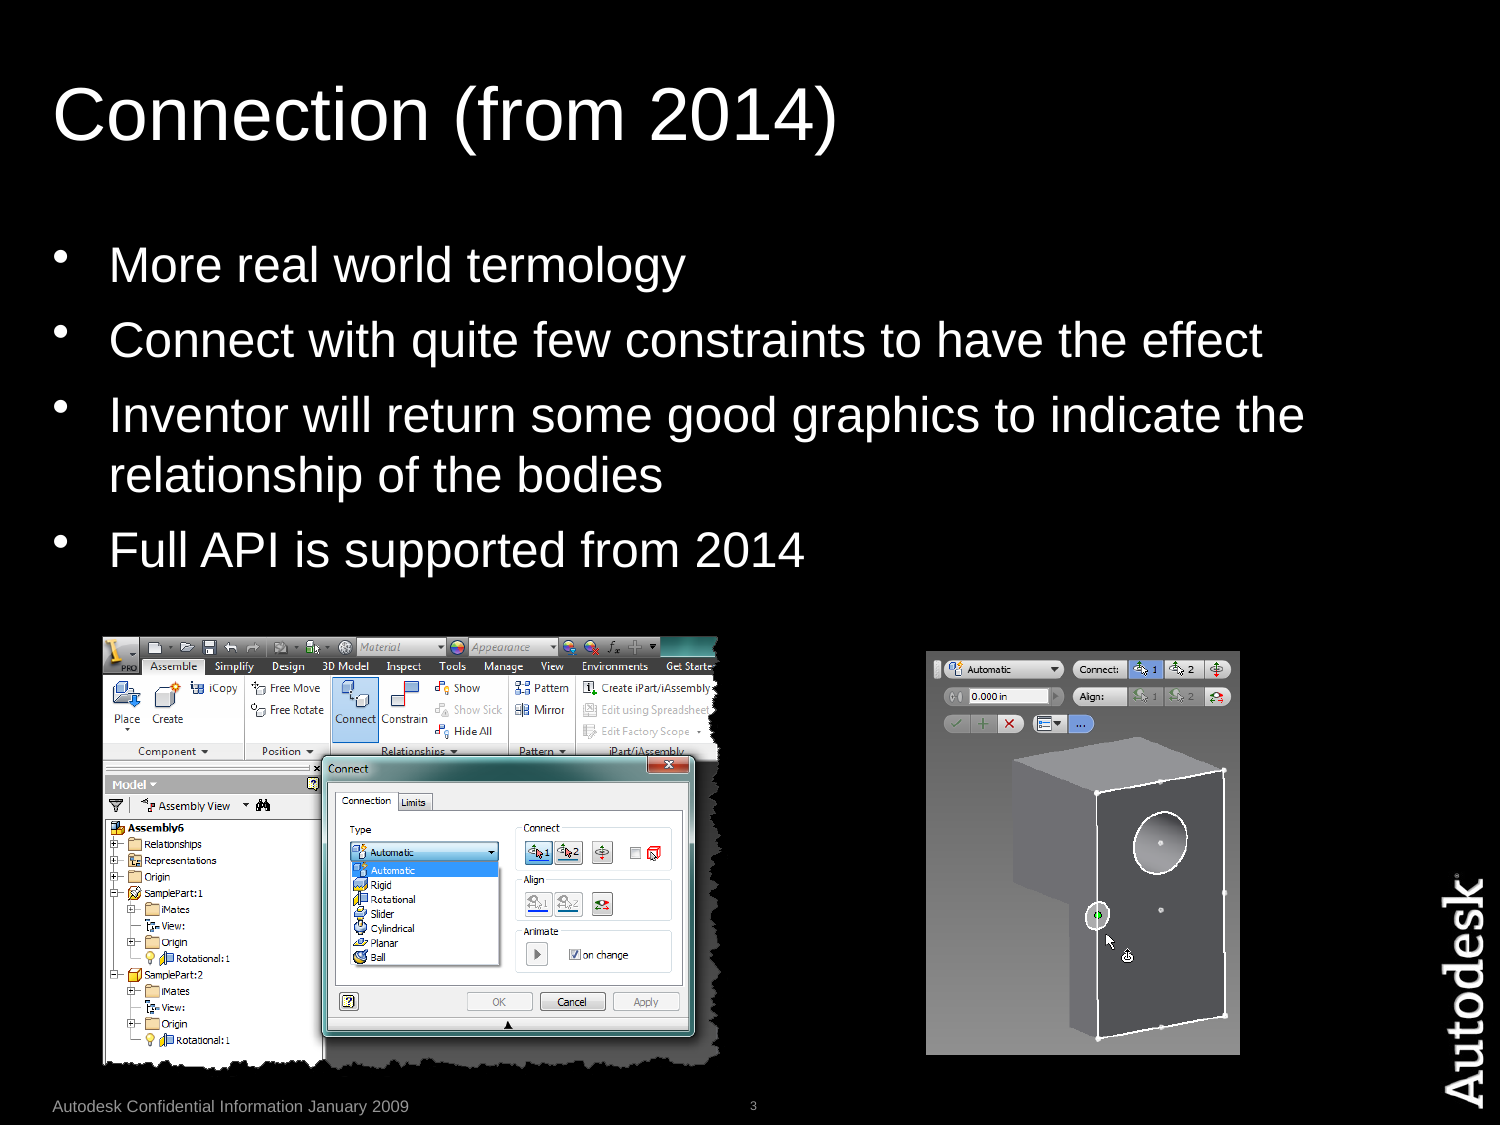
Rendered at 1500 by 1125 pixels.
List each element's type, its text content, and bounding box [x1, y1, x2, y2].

title Connection (from 2014) [52, 22, 1376, 211]
picture [925, 651, 1240, 1055]
picture [101, 636, 737, 1086]
picture [1402, 0, 1500, 1125]
list More real world termology Connect with quite few constraints to have the effect Inventor will return some good graphics to indicate the relationship of the bodies Full API is supported from 2014 Full API Support [52, 231, 1376, 1073]
